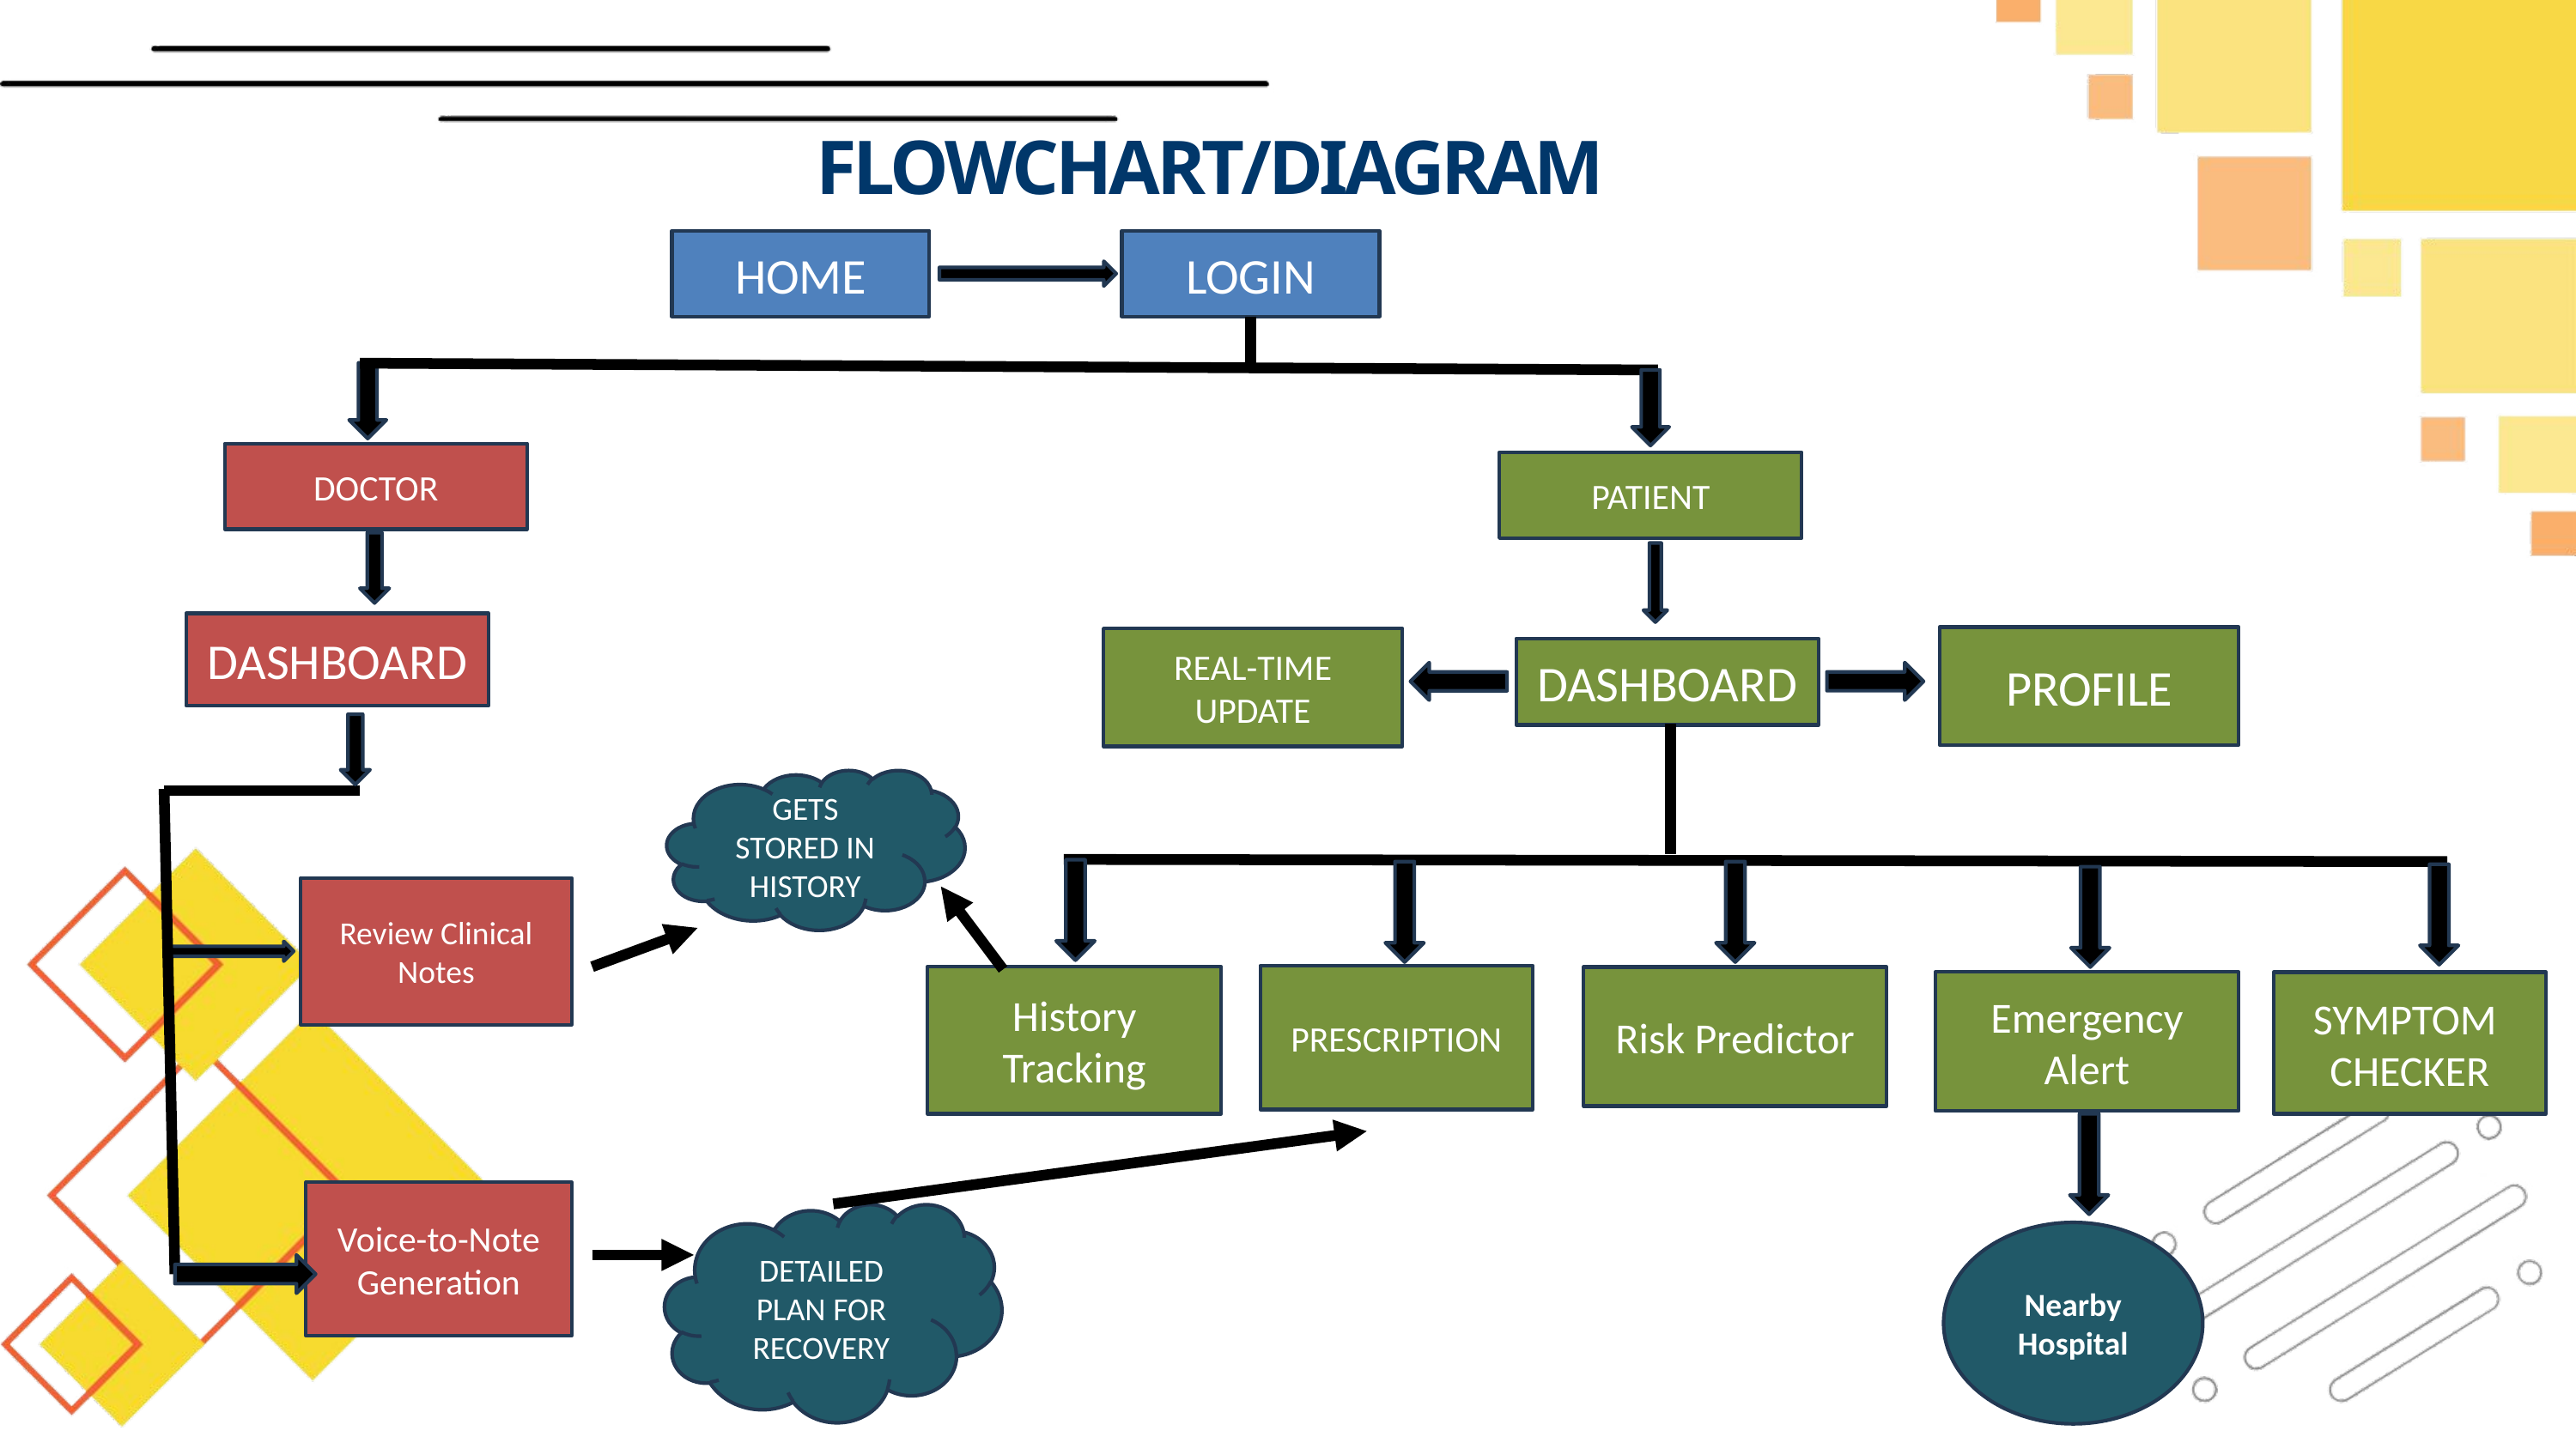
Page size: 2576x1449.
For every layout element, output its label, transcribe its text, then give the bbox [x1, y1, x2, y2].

text_box DETAILED PLAN FOR RECOVERY [662, 1203, 1003, 1425]
text_box Nearby Hospital [1941, 1220, 2205, 1426]
text_box [1054, 870, 1097, 962]
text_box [1063, 858, 2448, 862]
text_box [1641, 541, 1669, 624]
text_box [937, 259, 1119, 288]
text_box [1825, 660, 1926, 702]
text_box REAL-TIME UPDATE [1102, 627, 1404, 749]
text_box [2069, 871, 2111, 969]
title FLOWCHART/DIAGRAM [592, 57, 1996, 362]
text_box [1630, 375, 1671, 448]
text_box HOME [670, 229, 931, 318]
text_box History Tracking [926, 965, 1223, 1116]
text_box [1254, 362, 1658, 371]
text_box [338, 712, 372, 786]
text_box DASHBOARD [1515, 637, 1820, 727]
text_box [940, 886, 1004, 970]
text_box [1714, 871, 1757, 964]
text_box SYMPTOM CHECKER [2272, 970, 2548, 1116]
text_box Emergency Alert [1934, 970, 2240, 1113]
text_box [347, 375, 388, 440]
text_box [1383, 871, 1426, 964]
text_box Review Clinical Notes [299, 876, 574, 1027]
text_box [180, 939, 296, 963]
text_box GETS STORED IN HISTORY [665, 768, 968, 932]
text_box Voice-to-Note Generation [304, 1180, 574, 1337]
text_box PATIENT [1498, 451, 1803, 540]
text_box DASHBOARD [185, 611, 490, 707]
text_box Risk Predictor [1582, 965, 1888, 1108]
text_box DOCTOR [223, 442, 529, 531]
text_box LOGIN [1120, 229, 1382, 318]
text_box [359, 362, 1247, 371]
text_box [2418, 866, 2461, 967]
picture [0, 0, 2576, 1449]
text_box [173, 1252, 318, 1295]
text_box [1001, 1131, 1367, 1313]
text_box [1408, 660, 1510, 702]
text_box PRESCRIPTION [1259, 964, 1534, 1112]
text_box PROFILE [1938, 625, 2240, 747]
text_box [592, 927, 698, 967]
text_box [2068, 1112, 2111, 1216]
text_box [163, 796, 175, 1275]
text_box [358, 530, 392, 605]
